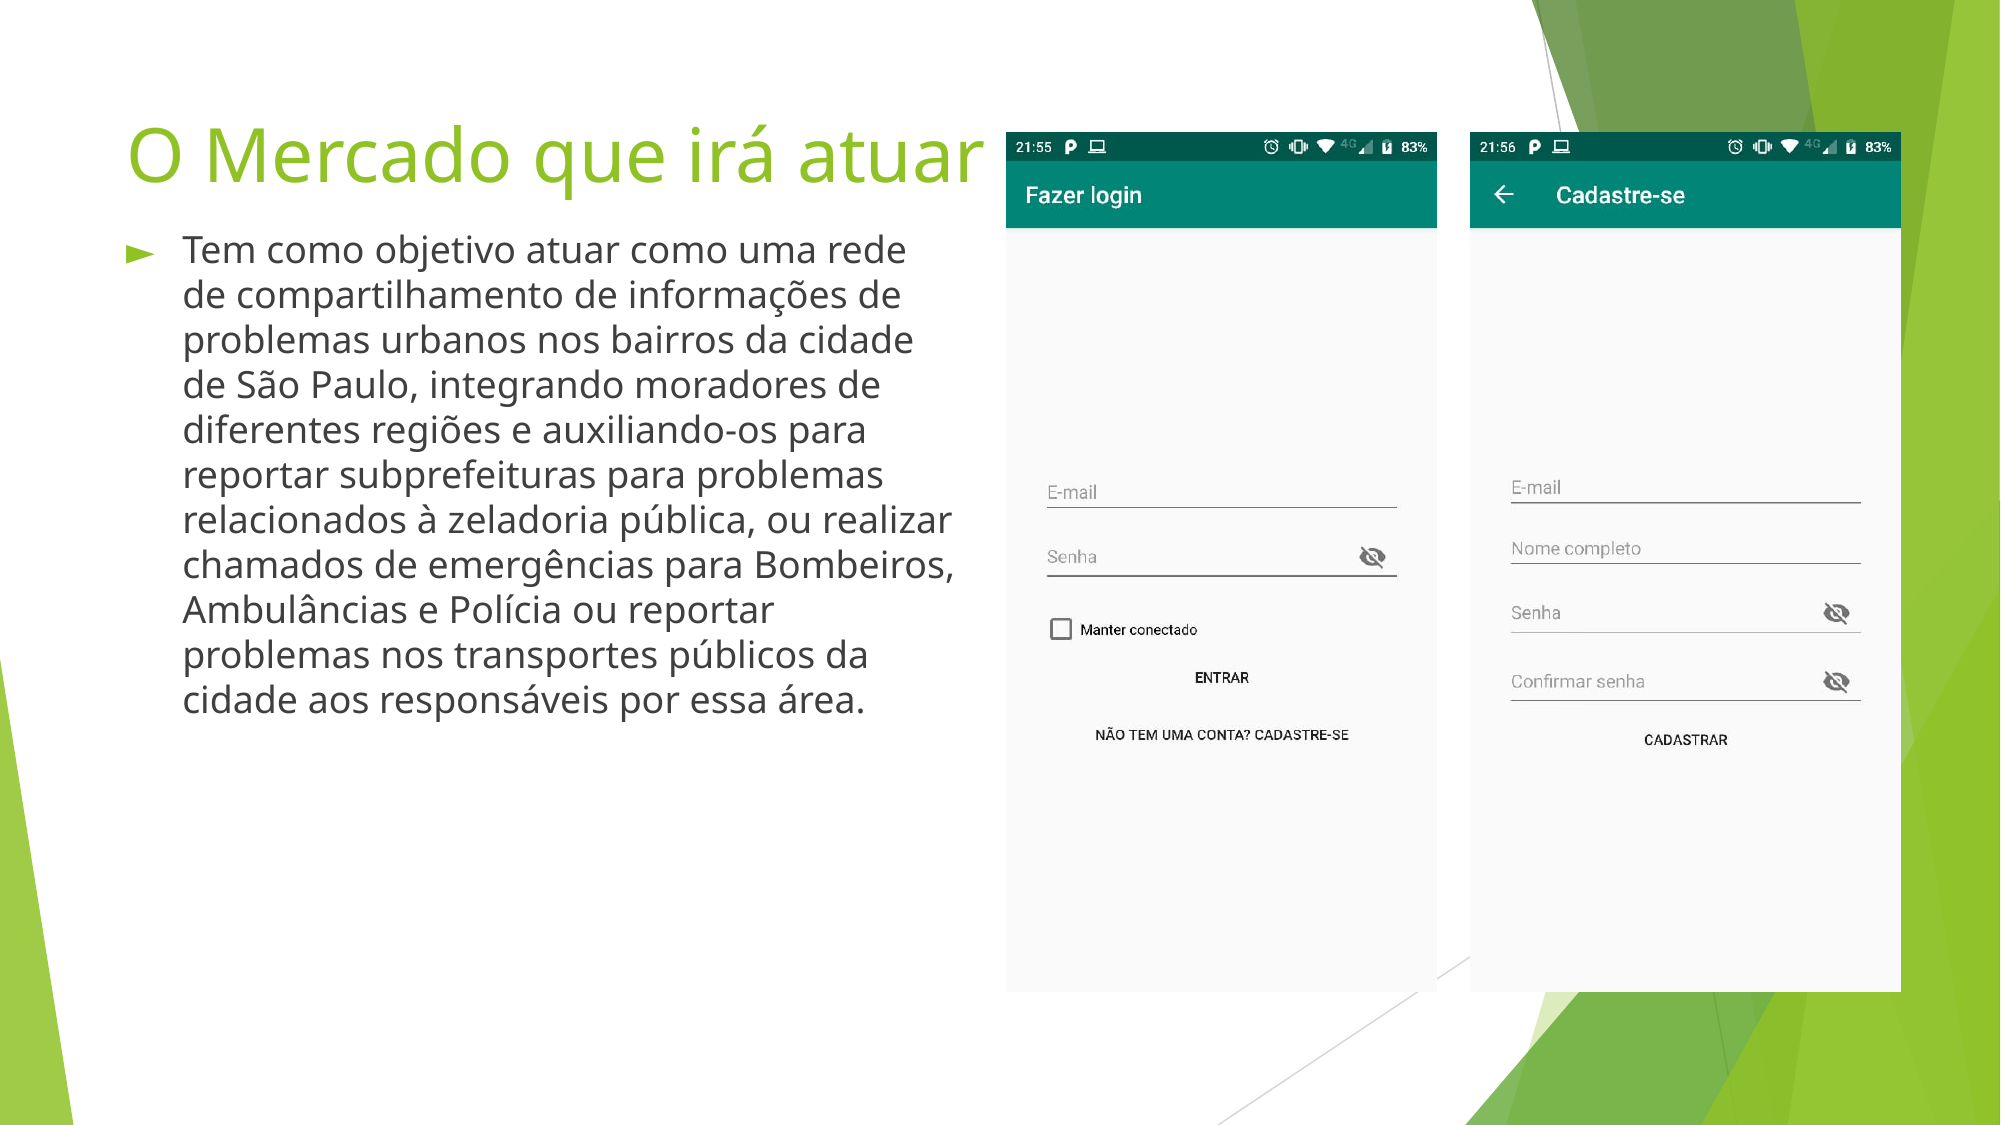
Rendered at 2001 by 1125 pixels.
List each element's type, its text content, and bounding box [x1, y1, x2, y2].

picture [1470, 132, 1901, 993]
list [1006, 132, 1437, 993]
list Tem como objetivo atuar como uma rede de compartilhamento de informações de problemas urbanos nos bairros da cidade de São Paulo, integrando moradores de diferentes regiões e auxiliando-os para reportar subprefeituras para problemas relacionados à zeladoria pública, ou realizar chamados de emergências para Bombeiros, Ambulâncias e Polícia ou reportar problemas nos transportes públicos da cidade aos responsáveis por essa área. [111, 218, 972, 992]
title O Mercado que irá atuar [111, 99, 1522, 317]
